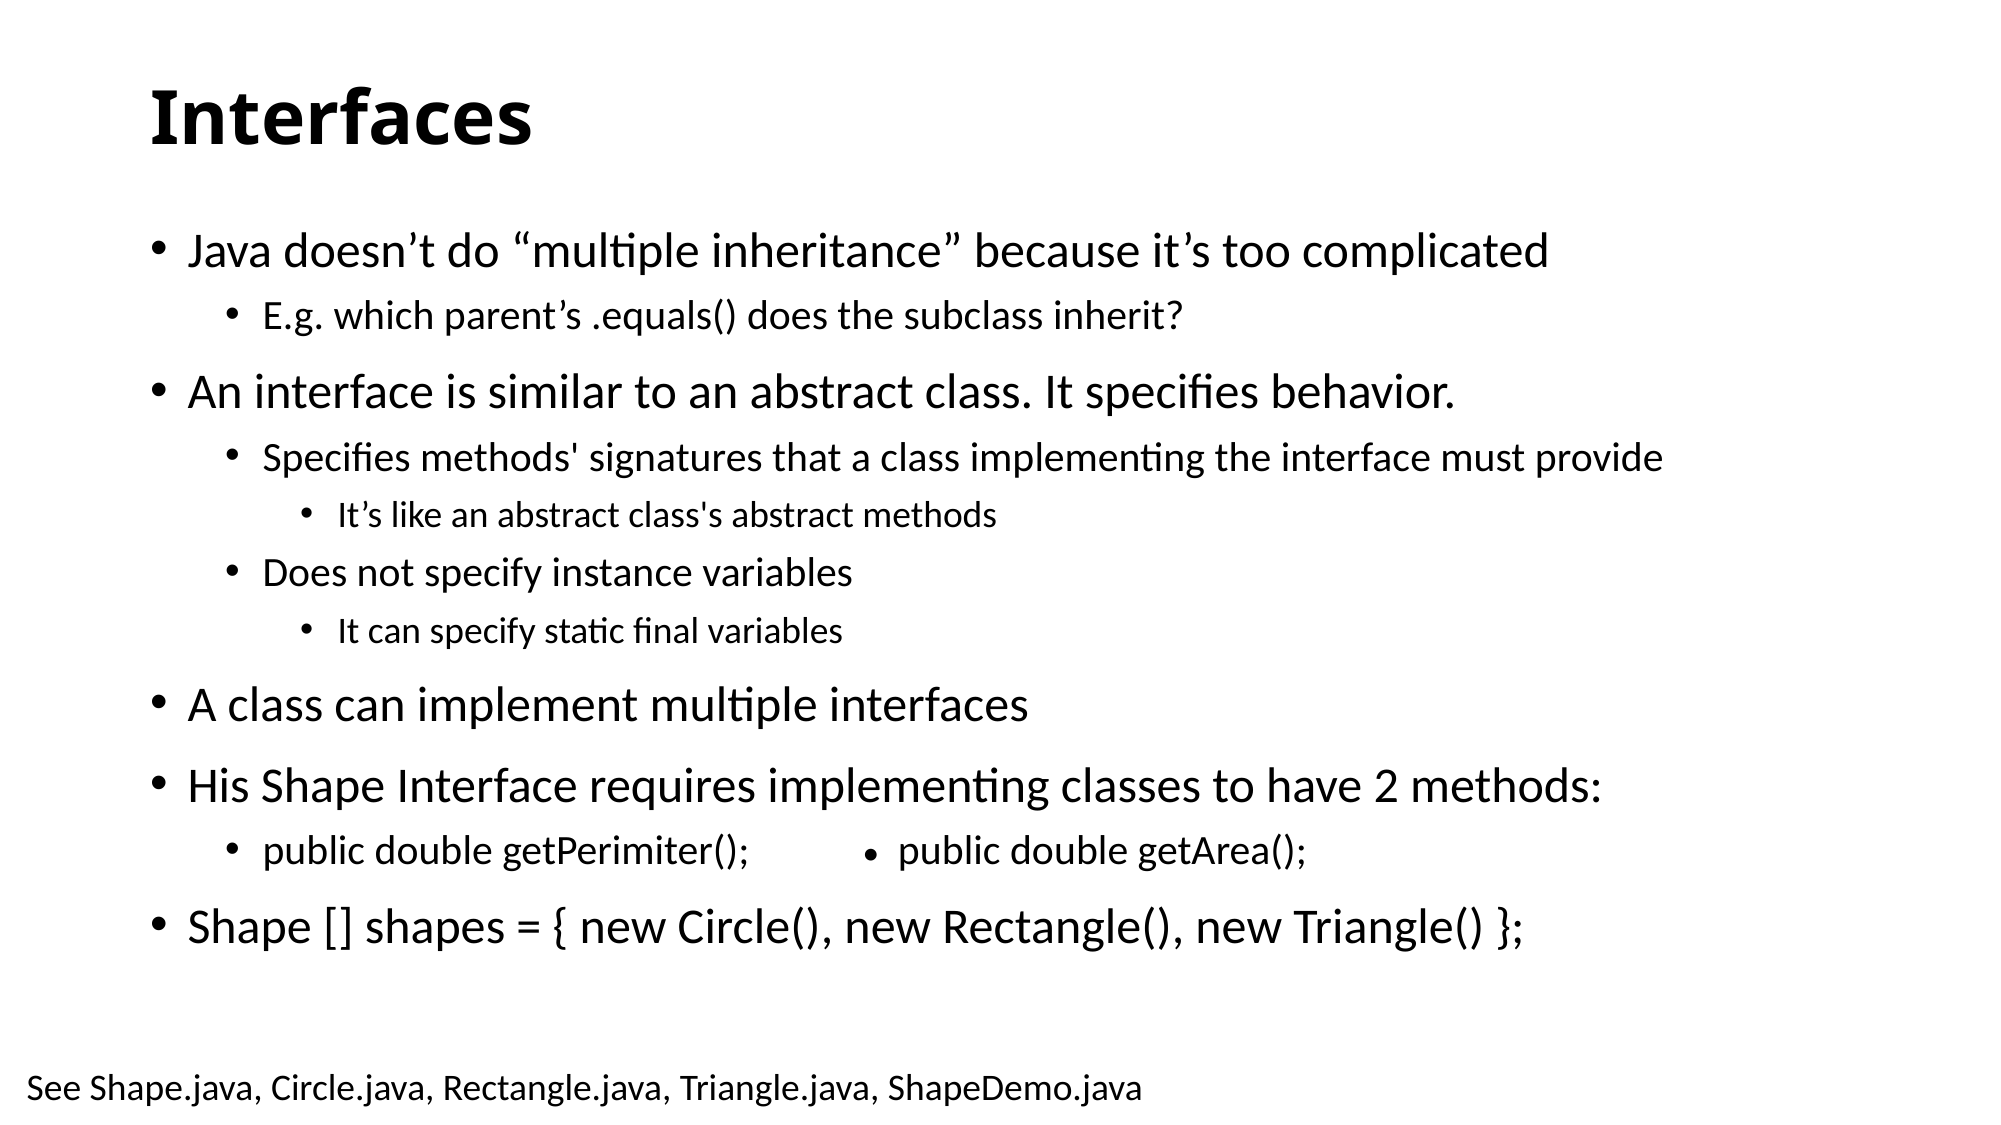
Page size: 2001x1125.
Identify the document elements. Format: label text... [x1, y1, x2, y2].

title Interfaces [135, 59, 1860, 180]
list Java doesn’t do “multiple inheritance” because it’s too complicated E.g. which parent’s .equals() does the subclass inherit? An interface is similar to an abstract class. It specifies behavior. Specifies methods' signatures that a class implementing the interface must provide It’s like an abstract class's abstract methods Does not specify instance variables It can specify static final variables A class can implement multiple interfaces His Shape Interface requires implementing classes to have 2 methods: public double getPerimiter(); • public double getArea(); Shape [] shapes = { new Circle(), new Rectangle(), new Triangle() }; [135, 210, 2000, 1125]
text_box See Shape.java, Circle.java, Rectangle.java, Triangle.java, ShapeDemo.java [11, 1055, 1441, 1116]
